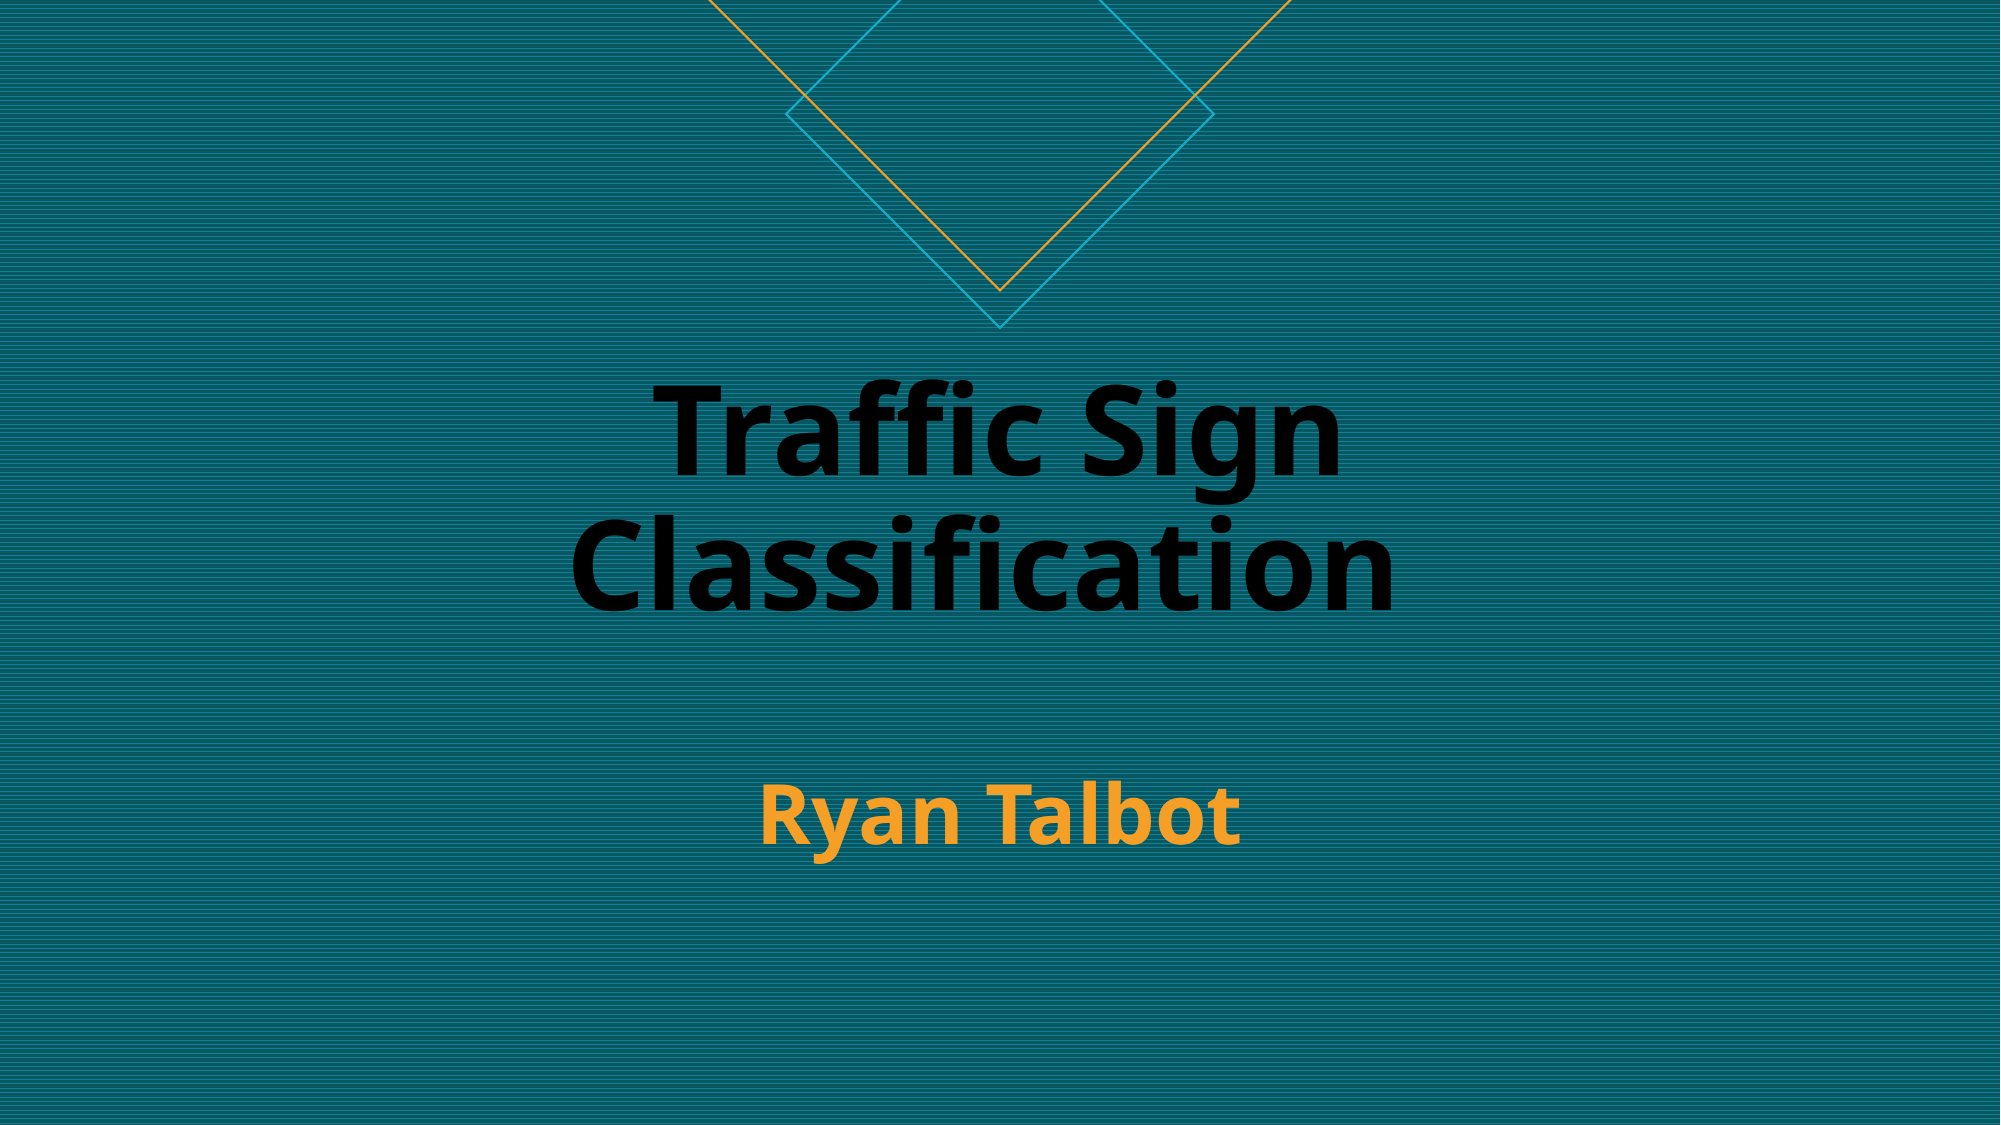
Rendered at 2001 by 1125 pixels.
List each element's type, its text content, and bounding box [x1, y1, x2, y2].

text_box [784, 95, 1216, 330]
text_box [708, 0, 1292, 292]
title Traffic Sign Classification Ryan Talbot [249, 367, 1750, 863]
